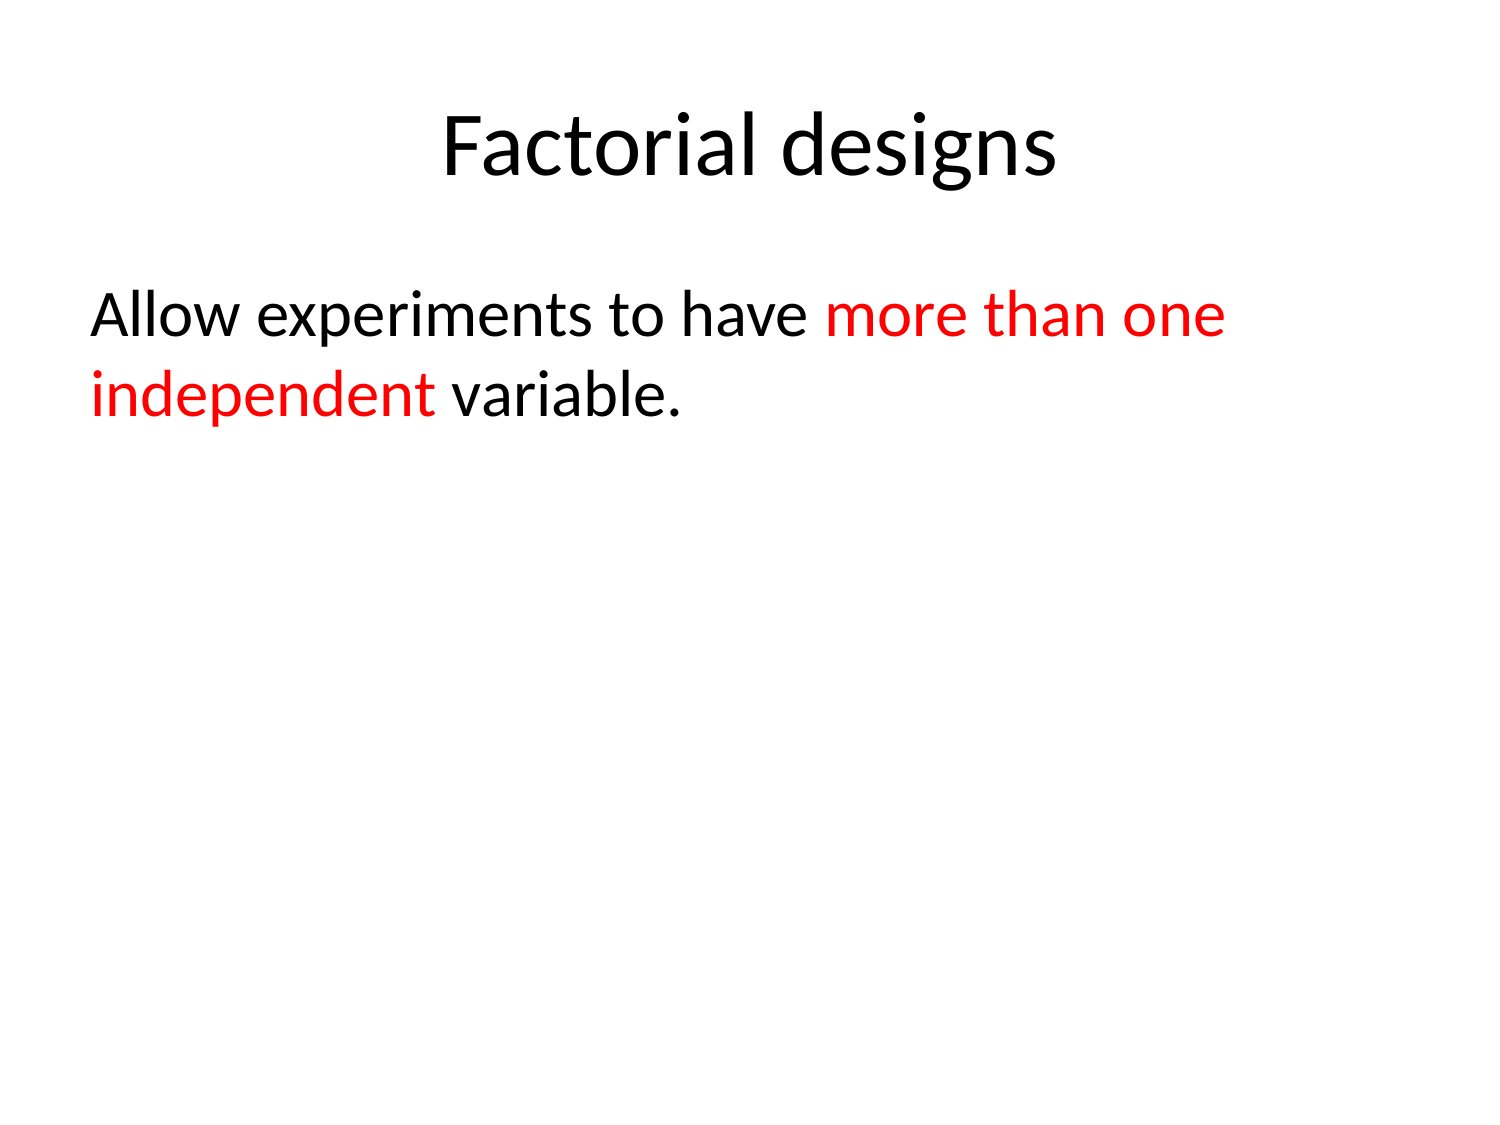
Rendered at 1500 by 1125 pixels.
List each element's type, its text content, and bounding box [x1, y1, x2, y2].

list Allow experiments to have more than one independent variable. [74, 262, 1426, 1006]
title Factorial designs [74, 44, 1426, 233]
